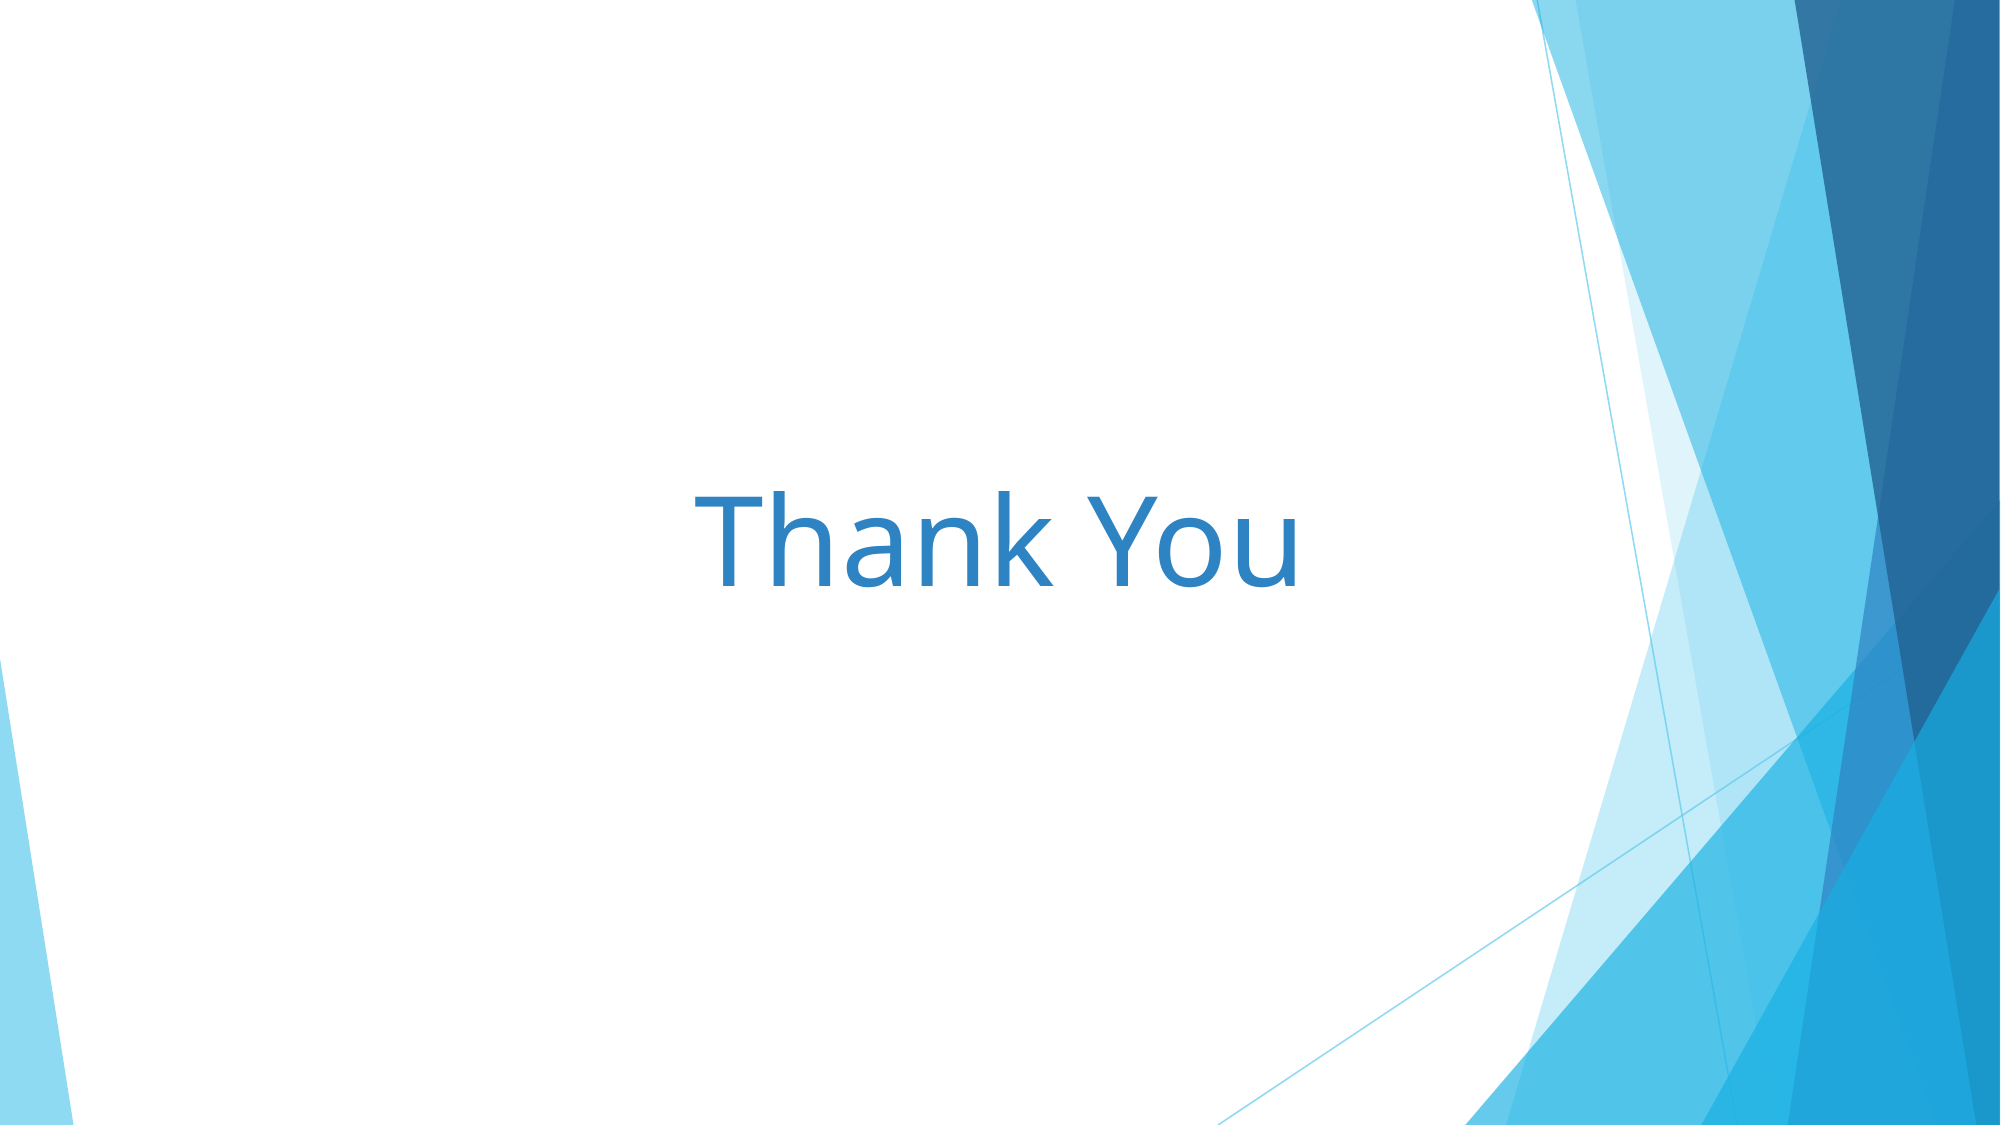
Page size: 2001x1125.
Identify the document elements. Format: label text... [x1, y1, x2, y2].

title Thank You [445, 454, 1555, 671]
